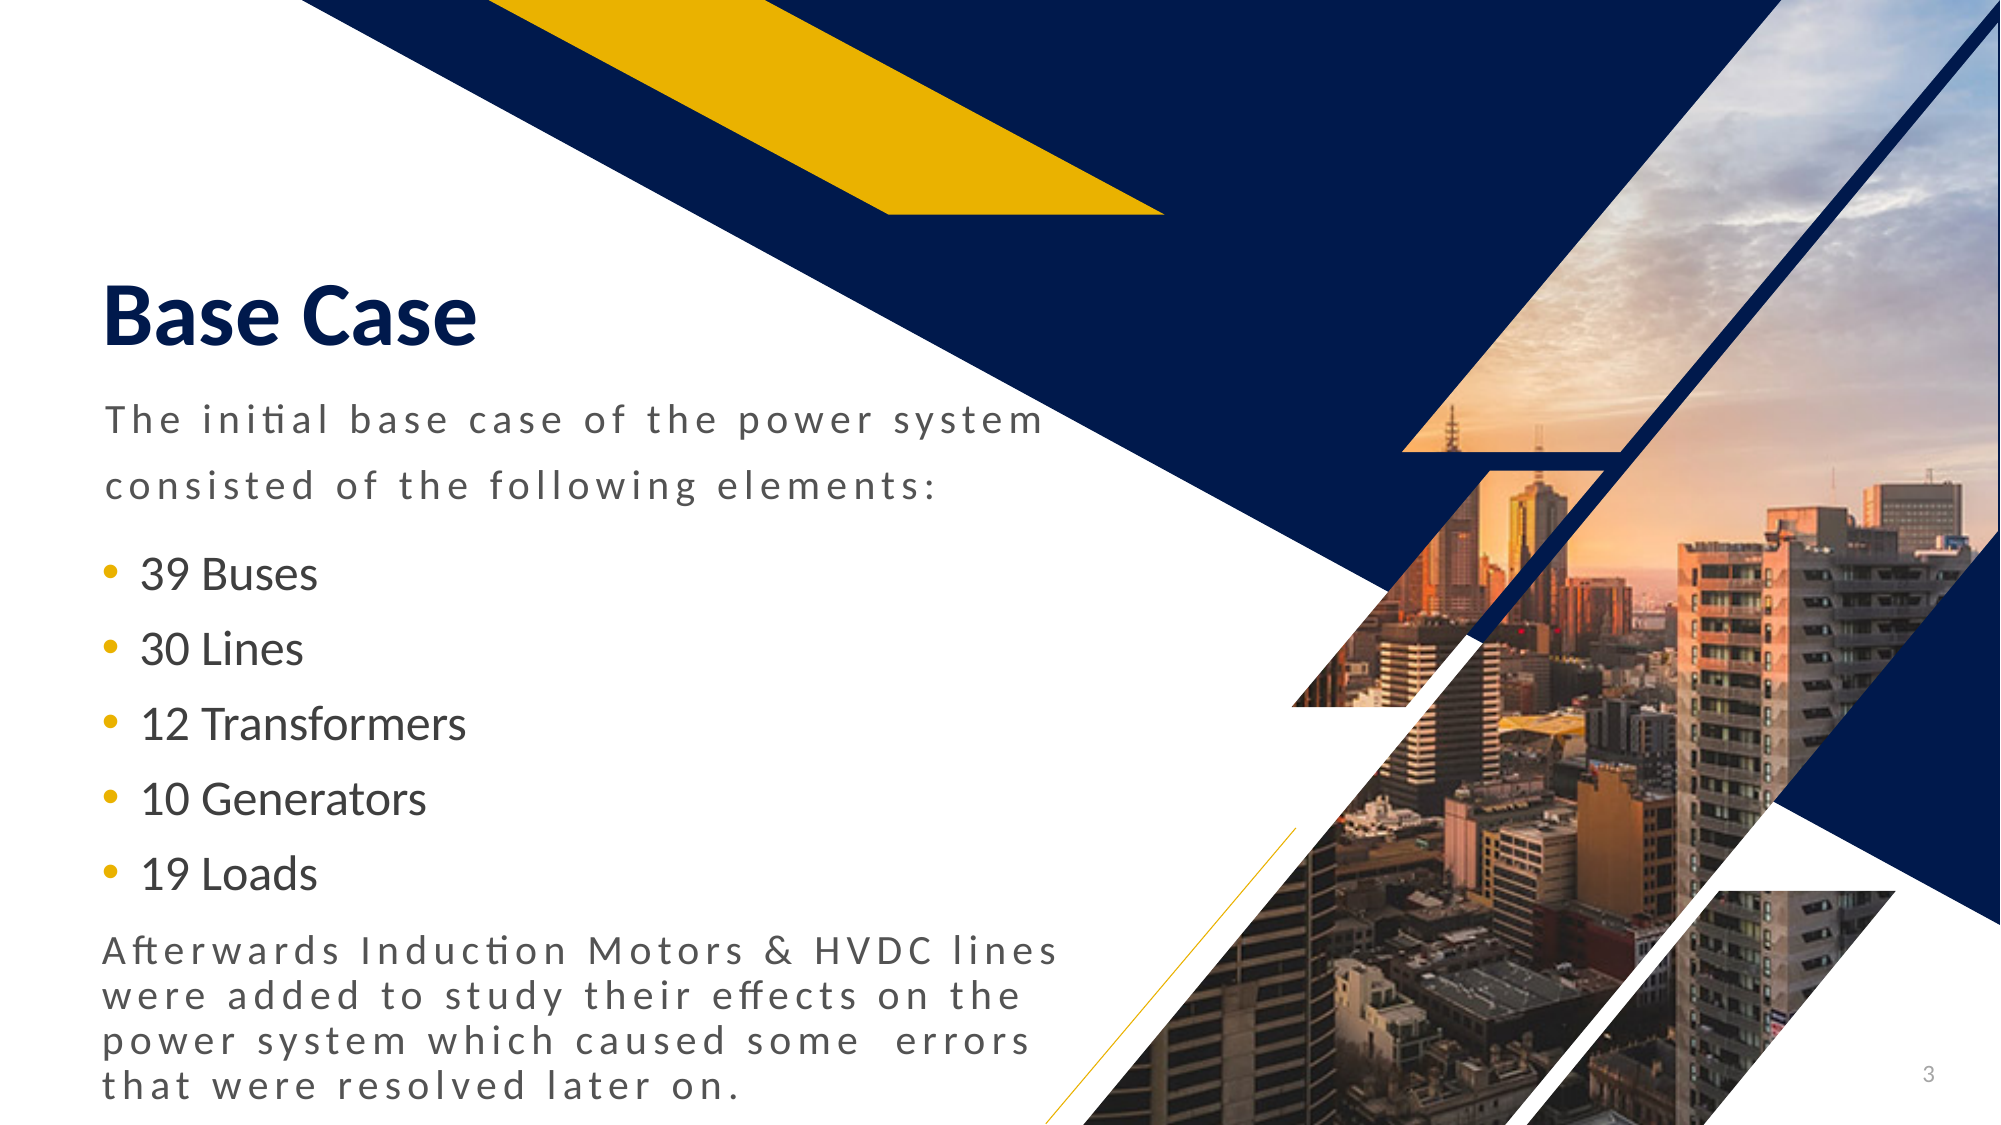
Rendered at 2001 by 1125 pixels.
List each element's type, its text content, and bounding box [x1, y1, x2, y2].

picture [1083, 0, 2000, 1125]
title Base Case [87, 166, 1083, 366]
text_box Afterwards Induction Motors & HVDC lines were added to study their effects on the power system which caused some errors that were resolved later on. [87, 921, 1083, 1075]
list 39 Buses 30 Lines 12 Transformers 10 Generators 19 Loads [87, 540, 796, 919]
list The initial base case of the power system consisted of the following elements: [90, 390, 1083, 544]
